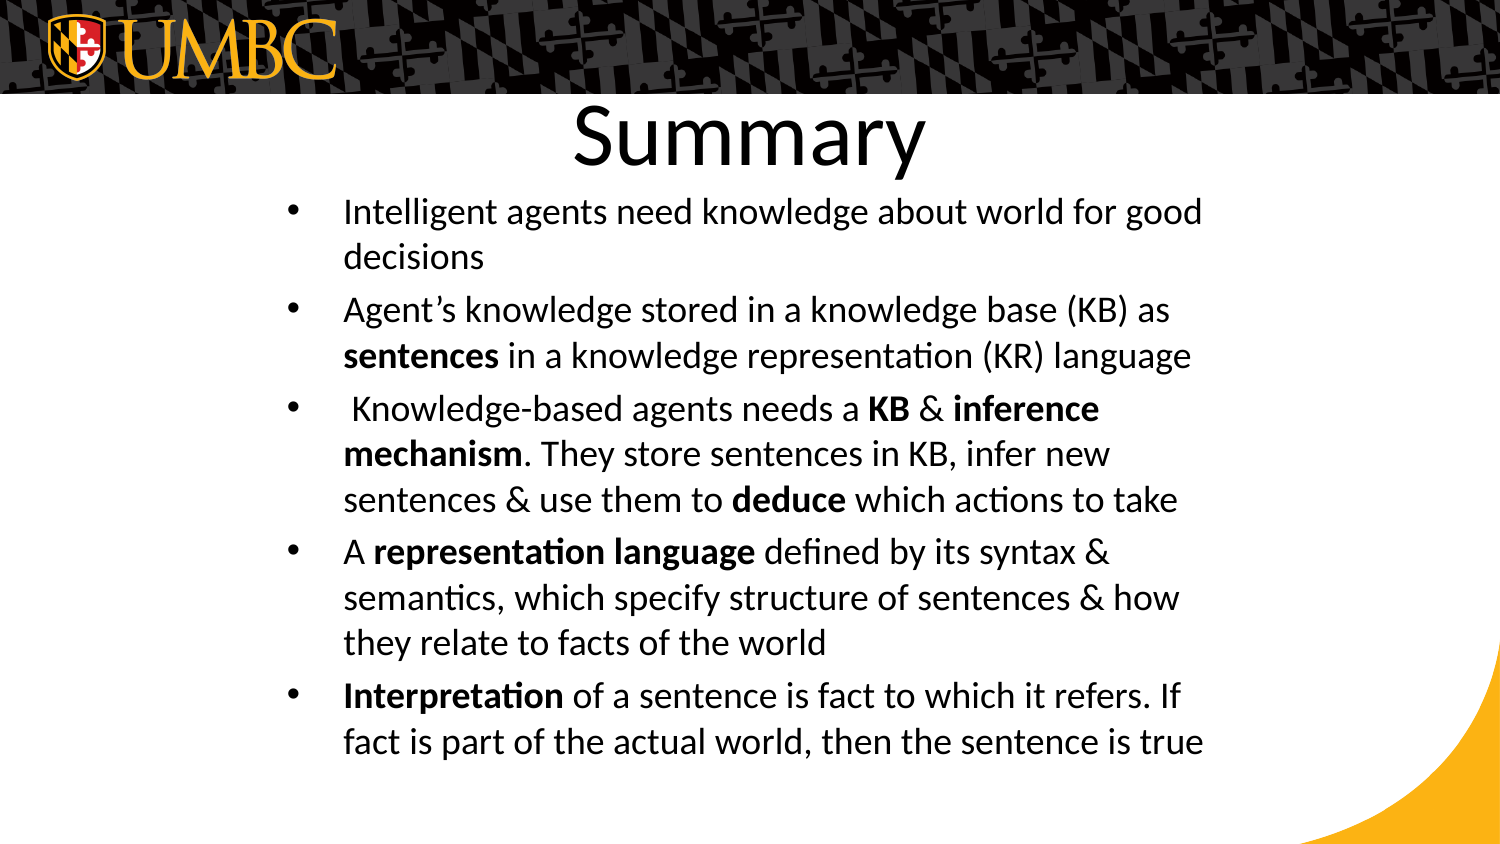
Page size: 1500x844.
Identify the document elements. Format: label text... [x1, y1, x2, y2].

picture [0, 0, 1500, 94]
list Intelligent agents need knowledge about world for good decisions Agent’s knowledge stored in a knowledge base (KB) as sentences in a knowledge representation (KR) language Knowledge-based agents needs a KB & inference mechanism. They store sentences in KB, infer new sentences & use them to deduce which actions to take A representation language defined by its syntax & semantics, which specify structure of sentences & how they relate to facts of the world Interpretation of a sentence is fact to which it refers. If fact is part of the actual world, then the sentence is true [271, 179, 1257, 844]
picture [1299, 639, 1500, 844]
title Summary [271, 58, 1229, 179]
